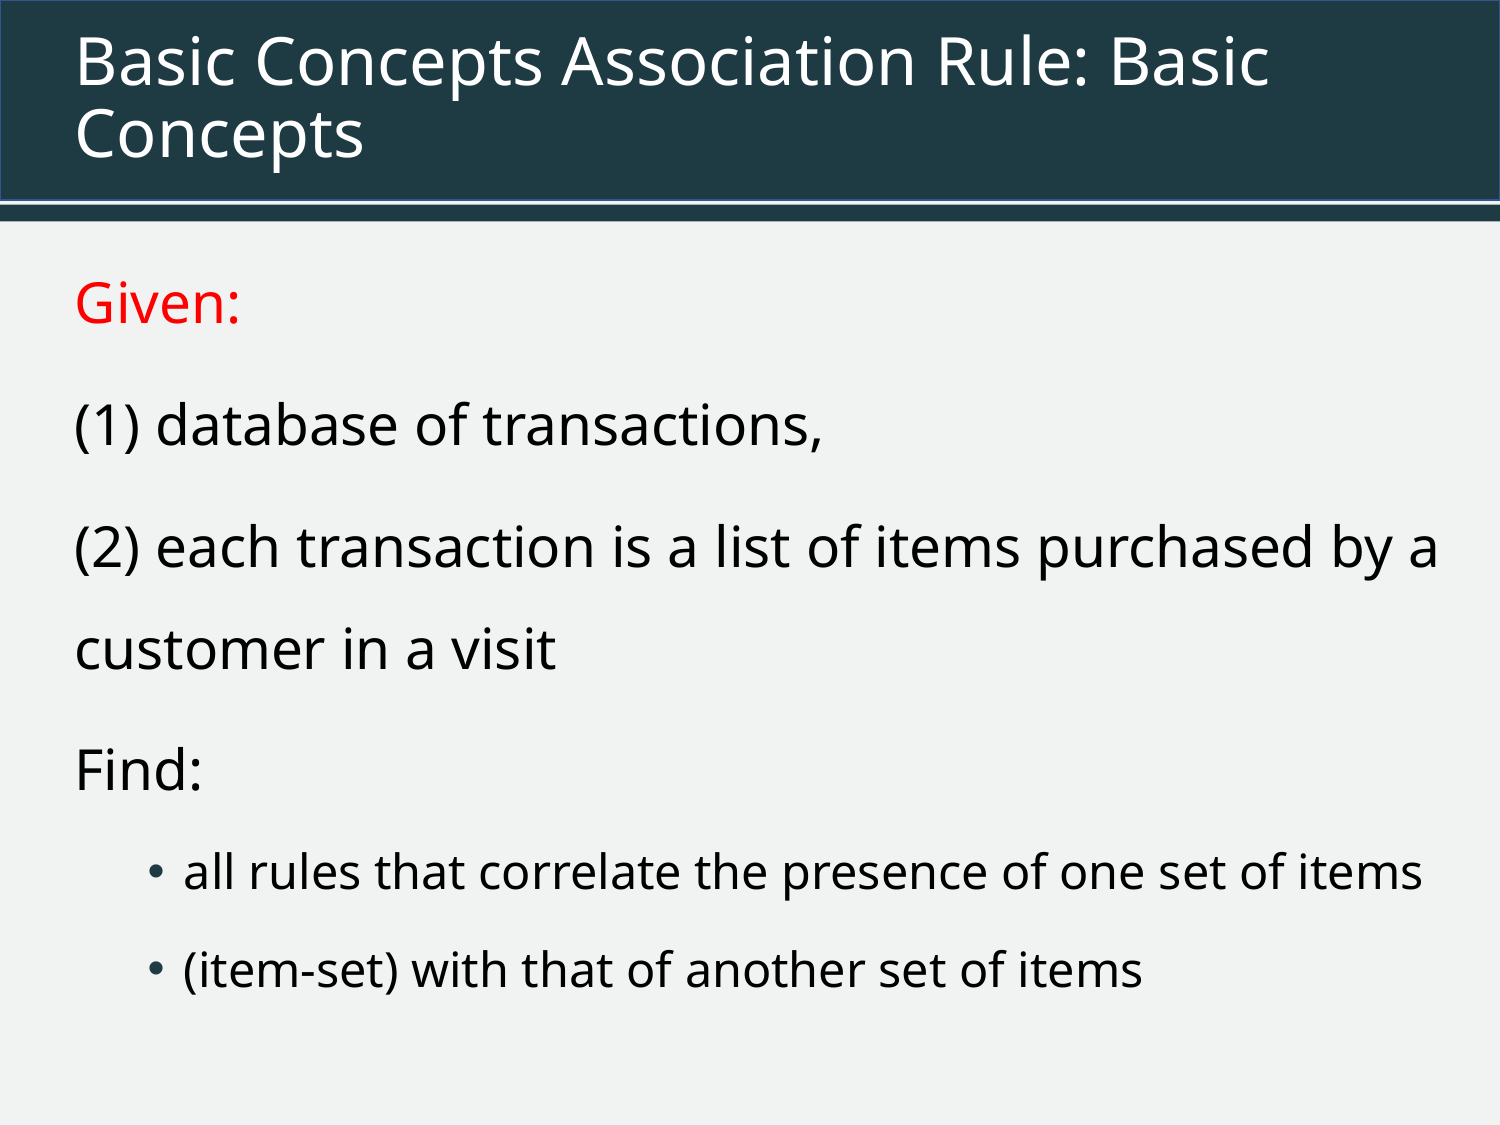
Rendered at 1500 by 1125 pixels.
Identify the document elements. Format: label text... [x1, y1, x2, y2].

list Given: (1) database of transactions, (2) each transaction is a list of items purchased by a customer in a visit Find: all rules that correlate the presence of one set of items (item-set) with that of another set of items [59, 226, 1455, 1077]
title Basic Concepts Association Rule: Basic Concepts [59, 0, 1500, 200]
